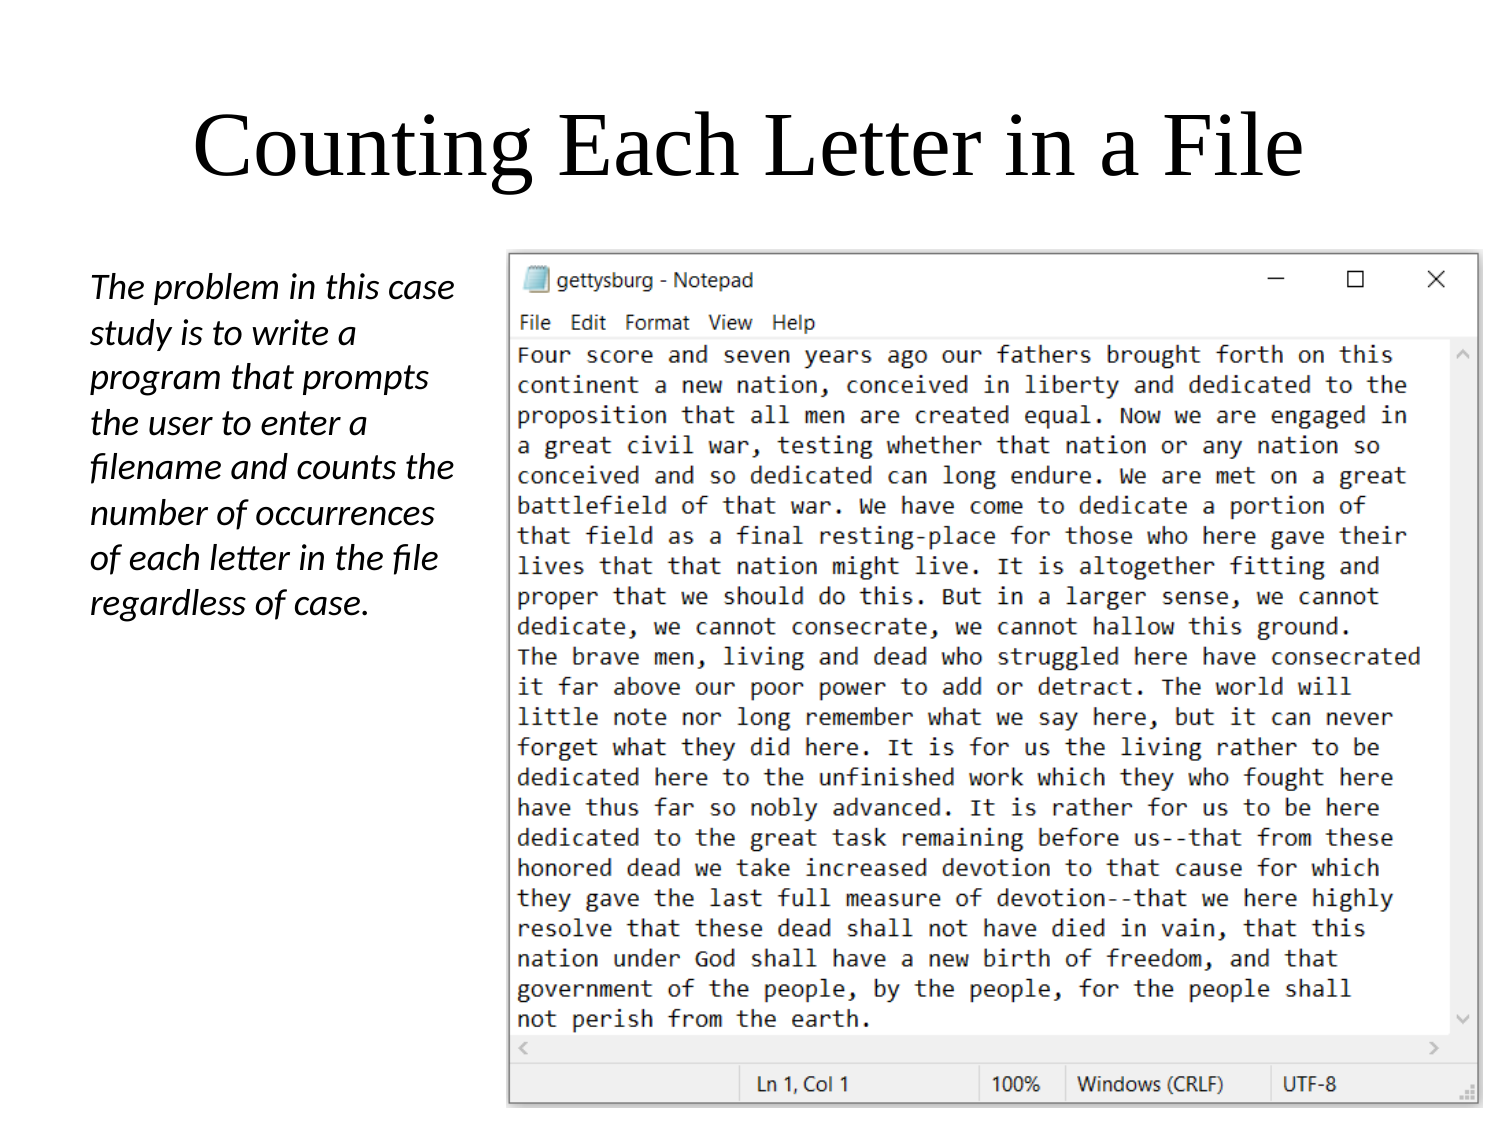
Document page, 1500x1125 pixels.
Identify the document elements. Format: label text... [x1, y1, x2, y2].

title Counting Each Letter in a File [75, 45, 1425, 233]
picture [505, 249, 1483, 1108]
text_box The problem in this case study is to write a program that prompts the user to enter a filename and counts the number of occurrences of each letter in the file regardless of case. [75, 255, 488, 630]
